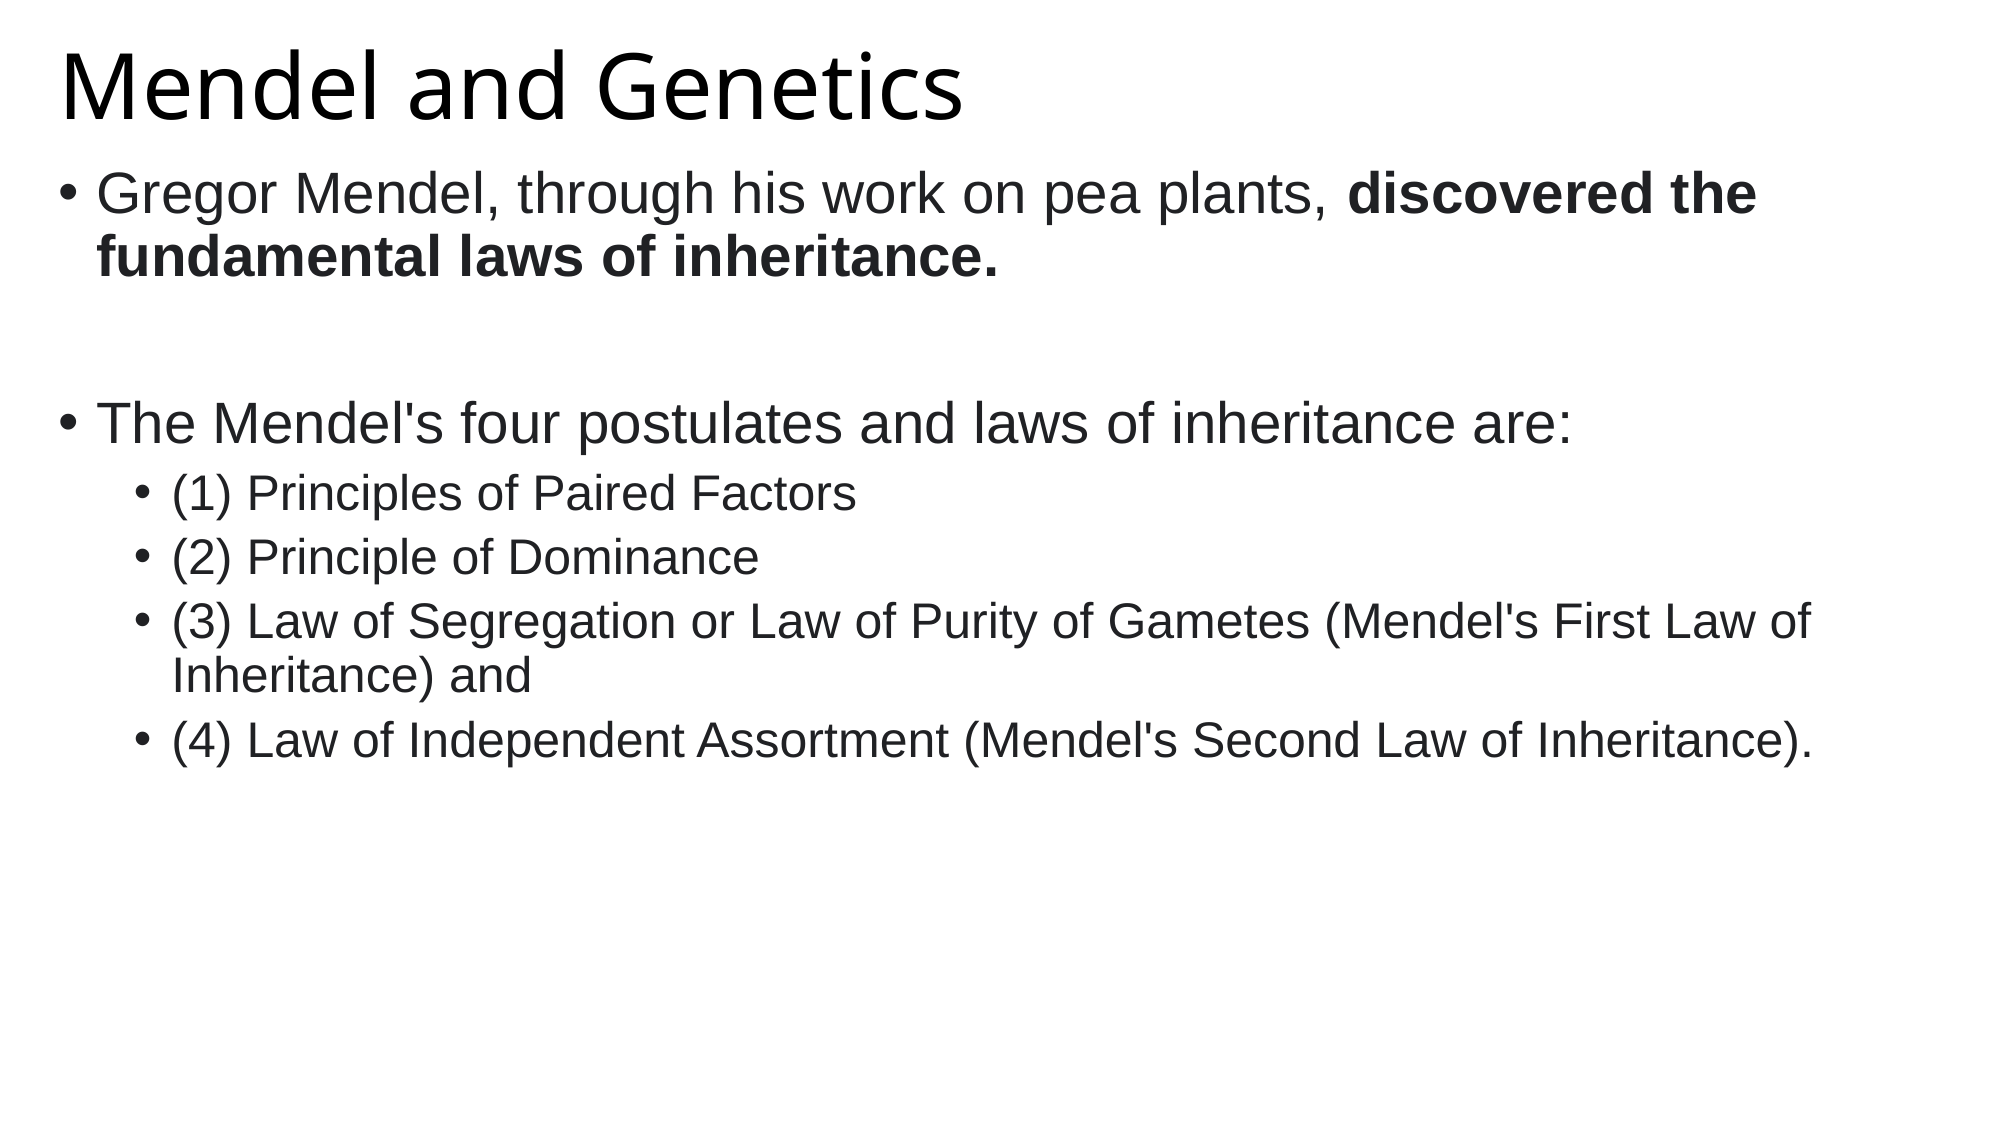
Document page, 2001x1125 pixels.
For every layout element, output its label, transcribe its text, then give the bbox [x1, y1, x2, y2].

title Mendel and Genetics [43, 23, 1769, 155]
list Gregor Mendel, through his work on pea plants, discovered the fundamental laws of inheritance. The Mendel's four postulates and laws of inheritance are: (1) Principles of Paired Factors (2) Principle of Dominance (3) Law of Segregation or Law of Purity of Gametes (Mendel's First Law of Inheritance) and (4) Law of Independent Assortment (Mendel's Second Law of Inheritance). [43, 155, 1956, 1014]
